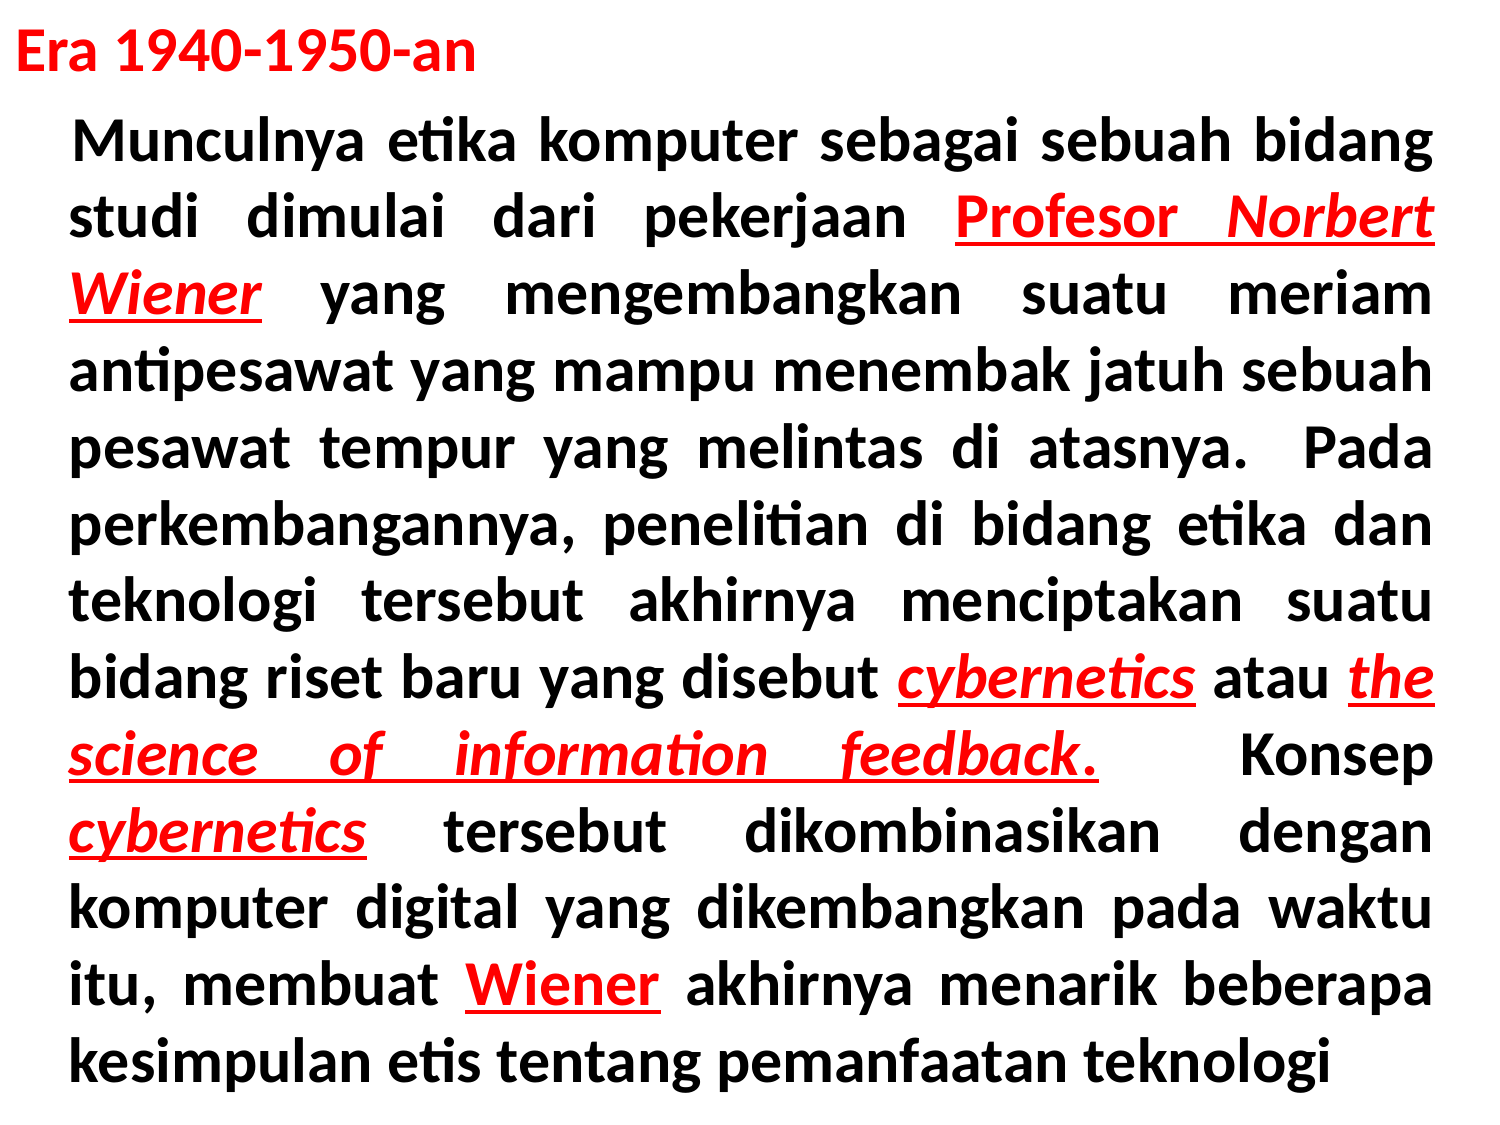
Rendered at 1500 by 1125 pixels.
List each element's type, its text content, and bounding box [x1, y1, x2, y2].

list Era 1940-1950-an Munculnya etika komputer sebagai sebuah bidang studi dimulai dari pekerjaan Profesor Norbert Wiener yang mengembangkan suatu meriam antipesawat yang mampu menembak jatuh sebuah pesawat tempur yang melintas di atasnya. Pada perkembangannya, penelitian di bidang etika dan teknologi tersebut akhirnya menciptakan suatu bidang riset baru yang disebut cybernetics atau the science of information feedback. Konsep cybernetics tersebut dikombinasikan dengan komputer digital yang dikembangkan pada waktu itu, membuat Wiener akhirnya menarik beberapa kesimpulan etis tentang pemanfaatan teknologi [0, 0, 1450, 1125]
